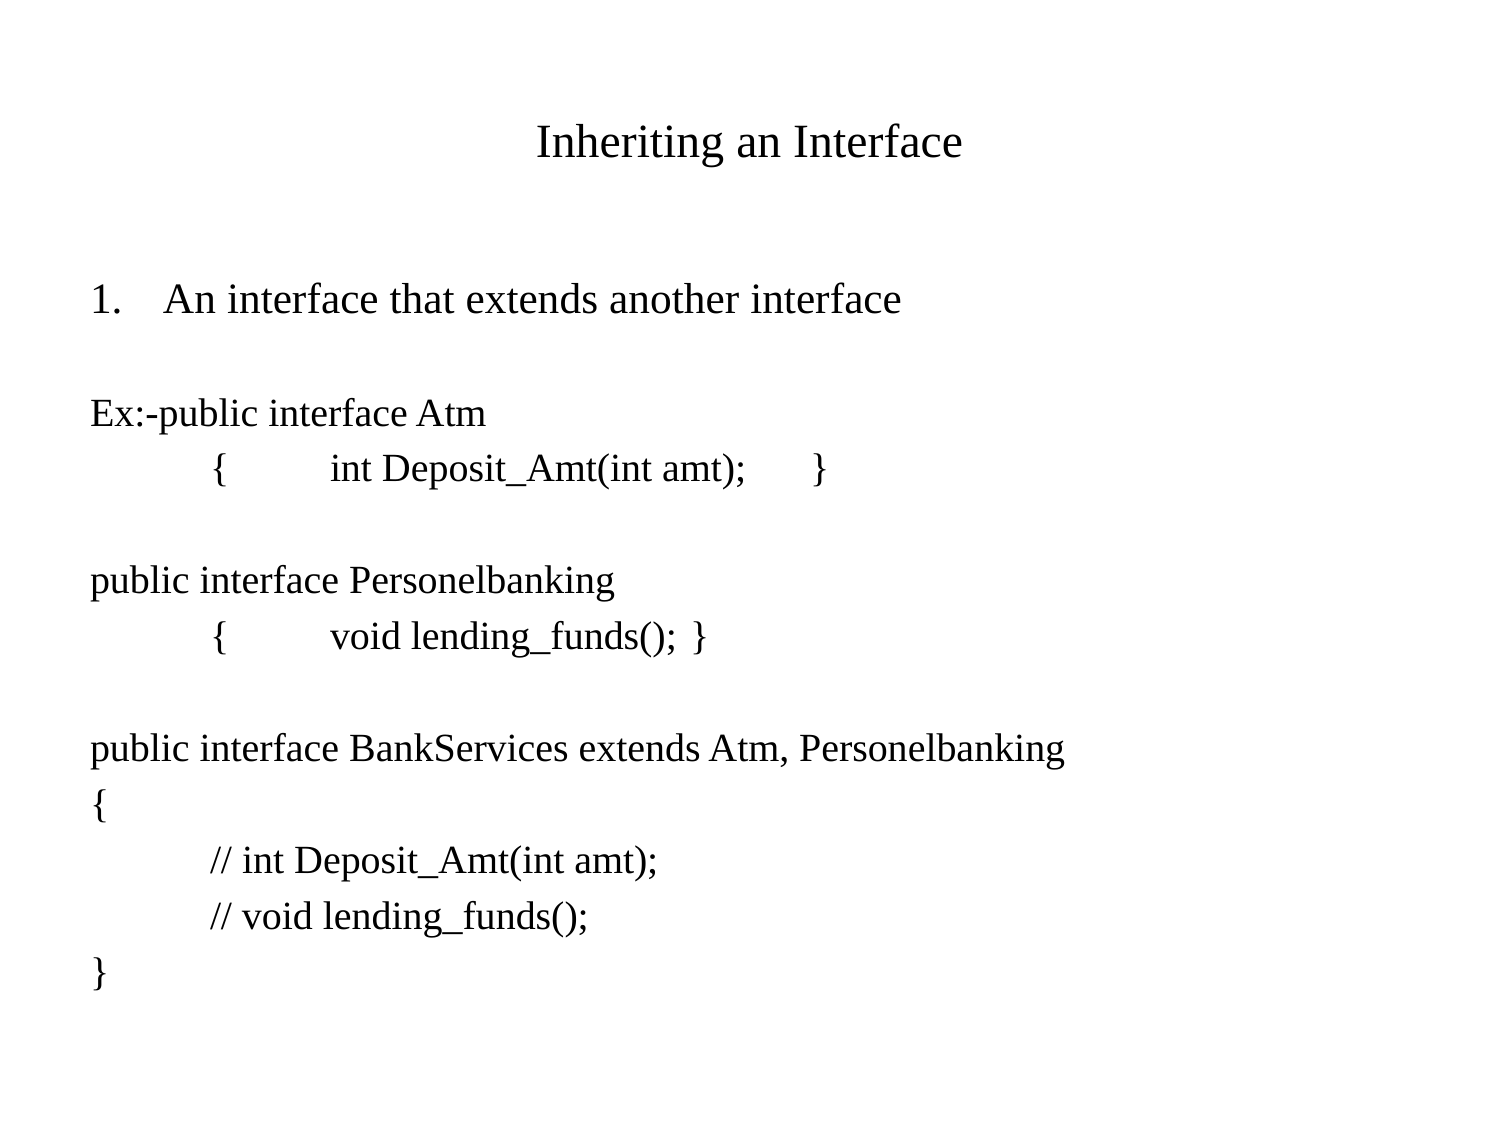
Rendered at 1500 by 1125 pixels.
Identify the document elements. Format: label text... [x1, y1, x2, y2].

title Inheriting an Interface [75, 45, 1425, 233]
list An interface that extends another interface Ex:-public interface Atm { int Deposit_Amt(int amt); } public interface Personelbanking { void lending_funds(); } public interface BankServices extends Atm, Personelbanking { // int Deposit_Amt(int amt); // void lending_funds(); } [75, 262, 1425, 1005]
